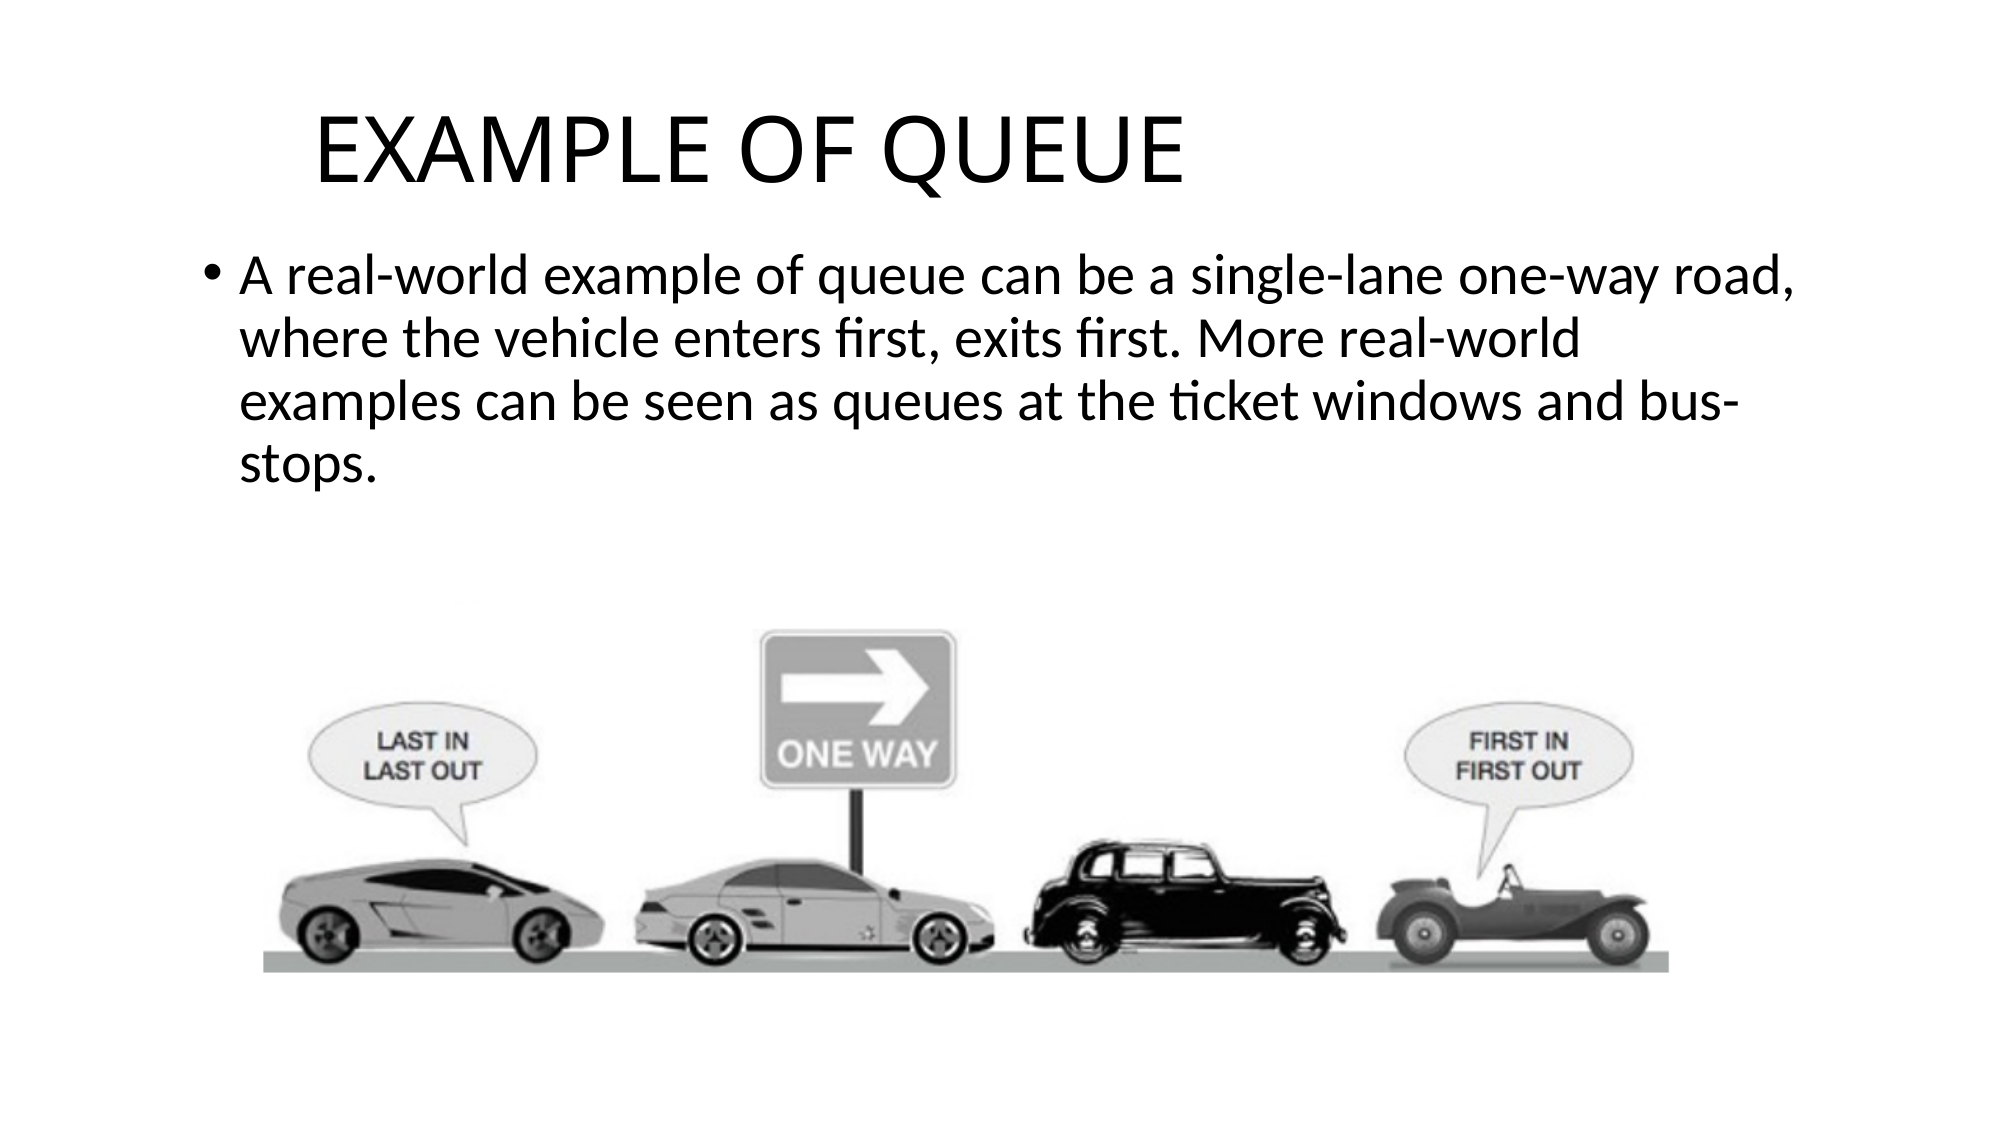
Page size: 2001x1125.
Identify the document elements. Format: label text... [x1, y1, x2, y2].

title EXAMPLE OF QUEUE [296, 90, 1729, 216]
picture [237, 601, 1691, 987]
list A real-world example of queue can be a single-lane one-way road, where the vehicle enters first, exits first. More real-world examples can be seen as queues at the ticket windows and bus-stops. [187, 236, 1813, 966]
